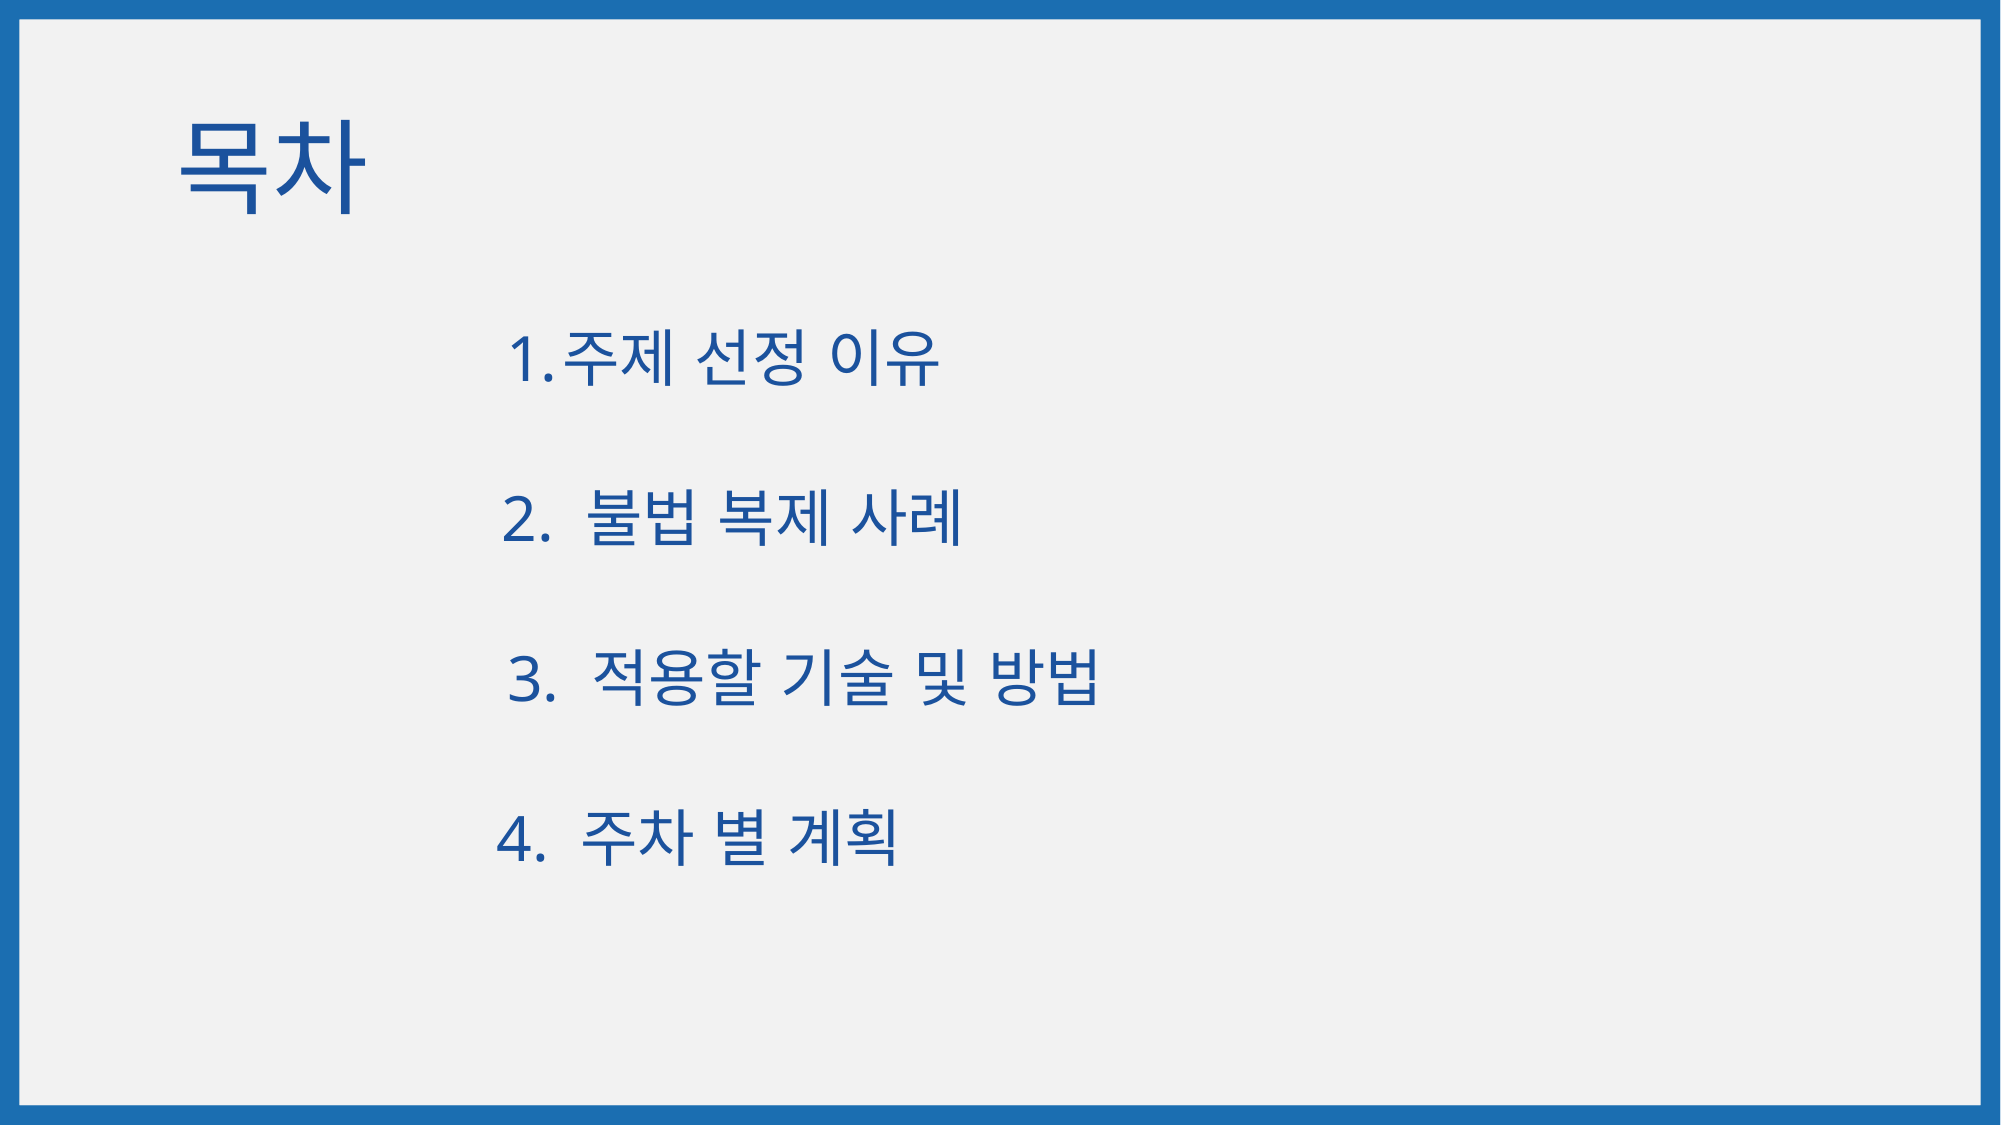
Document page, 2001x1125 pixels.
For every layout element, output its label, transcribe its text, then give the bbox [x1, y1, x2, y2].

text_box [0, 0, 2000, 1125]
text_box 2. 불법 복제 사례 [486, 471, 998, 562]
text_box 주제 선정 이유 [491, 311, 958, 402]
text_box 4. 주차 별 계획 [481, 791, 918, 881]
text_box 3. 적용할 기술 및 방법 [492, 631, 1119, 722]
text_box 목차 [161, 95, 384, 235]
